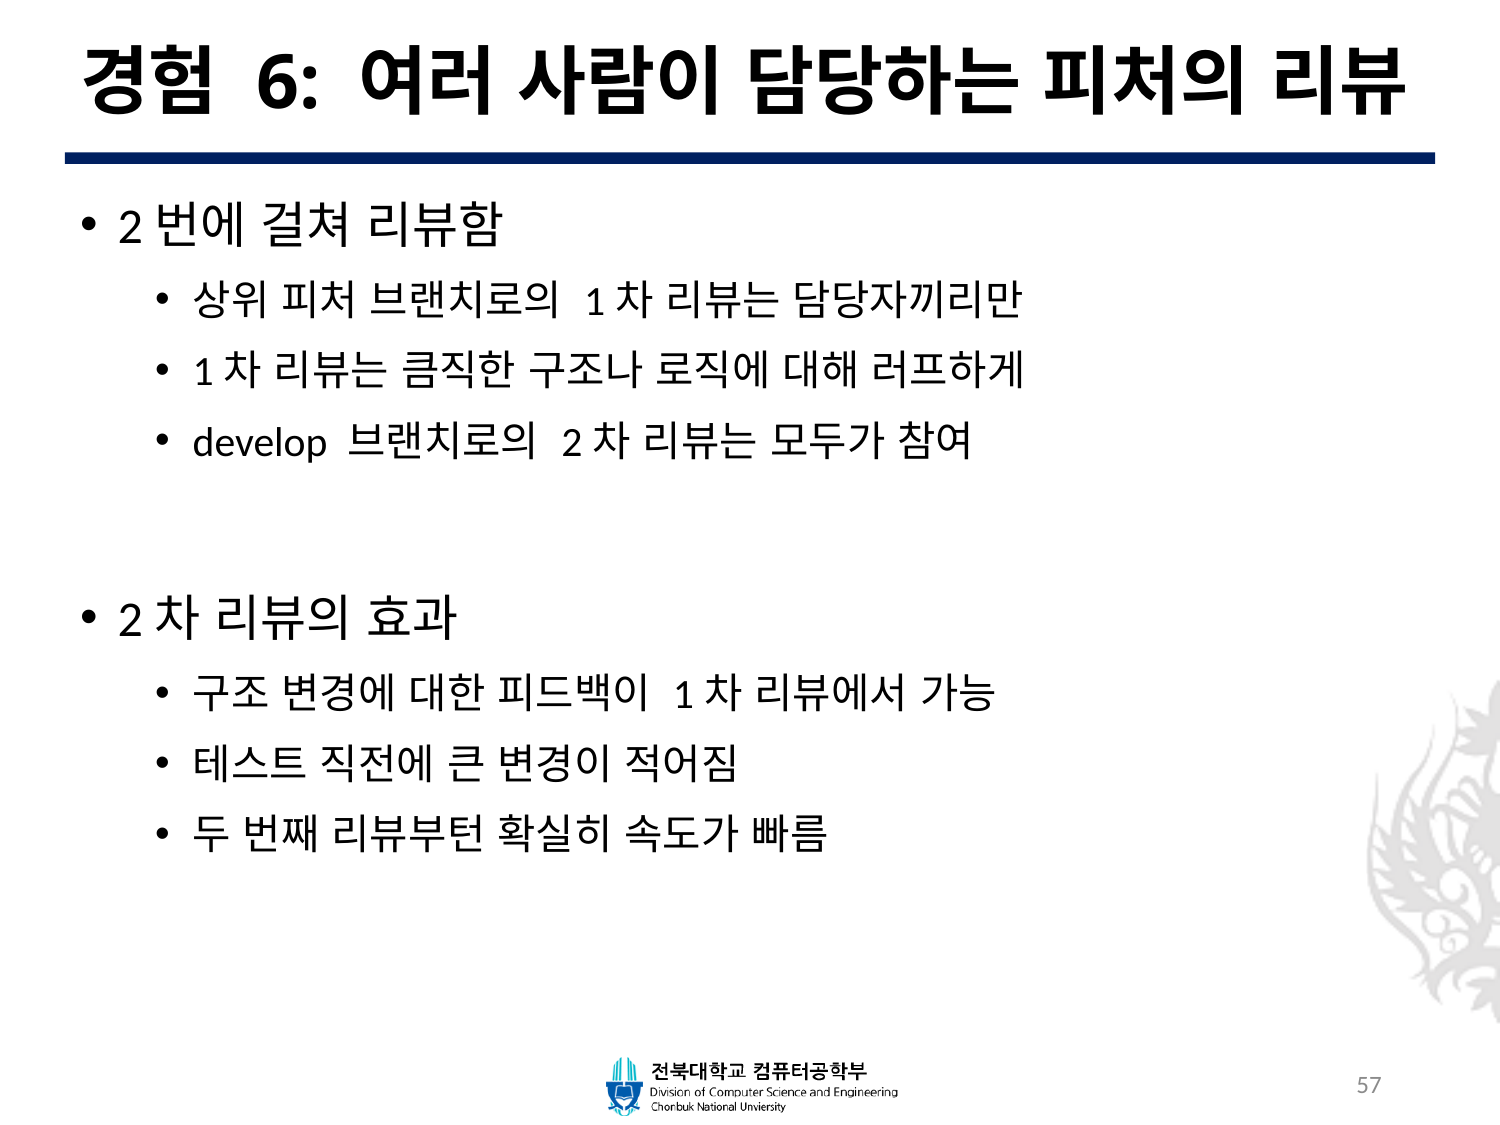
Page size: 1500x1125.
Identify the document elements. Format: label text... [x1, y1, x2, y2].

list 2번에 걸쳐 리뷰함 상위 피처 브랜치로의 1차 리뷰는 담당자끼리만 1차 리뷰는 큼직한 구조나 로직에 대해 러프하게 develop 브랜치로의 2차 리뷰는 모두가 참여 2차 리뷰의 효과 구조 변경에 대한 피드백이 1차 리뷰에서 가능 테스트 직전에 큰 변경이 적어짐 두 번째 리뷰부턴 확실히 속도가 빠름 [64, 173, 1436, 1039]
slide_number 57 [1059, 1057, 1397, 1111]
title 경험 6: 여러 사람이 담당하는 피처의 리뷰 [64, 26, 1436, 143]
picture [600, 1057, 900, 1116]
